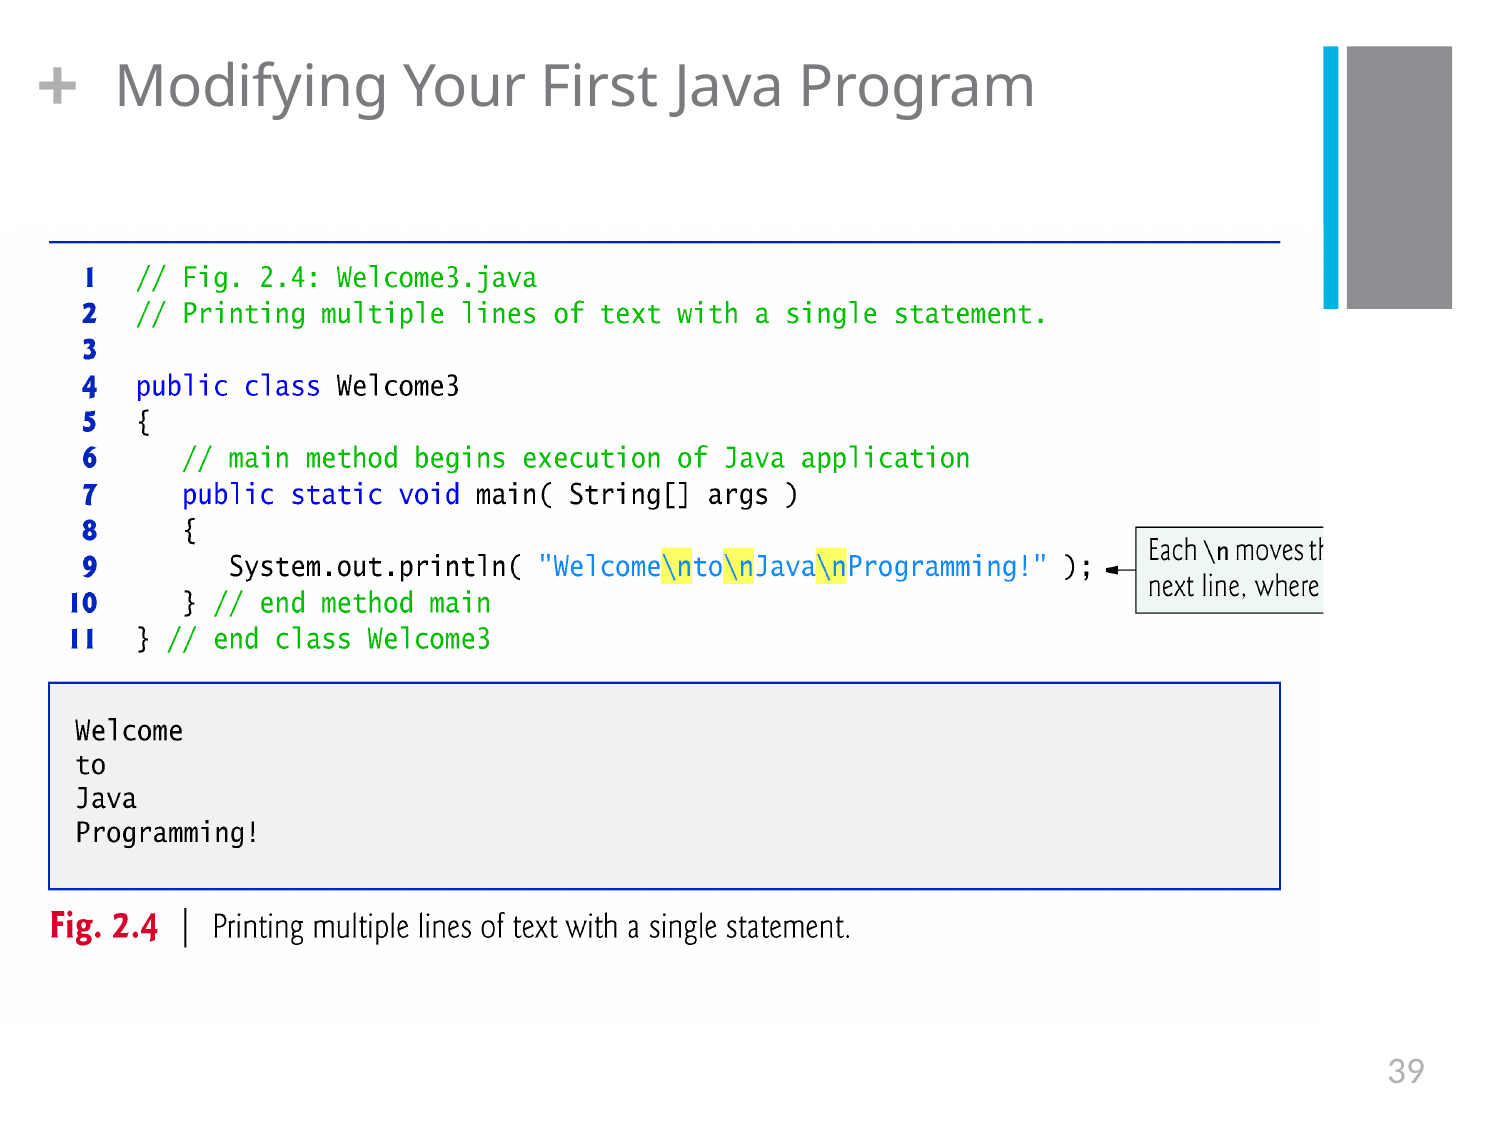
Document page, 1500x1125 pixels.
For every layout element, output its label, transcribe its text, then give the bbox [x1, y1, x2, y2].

text_box Modifying Your First Java Program [112, 48, 1100, 119]
text_box [1323, 46, 1339, 309]
text_box [1, 224, 1324, 1025]
slide_number 39 [1080, 1046, 1425, 1103]
text_box + [34, 37, 89, 128]
